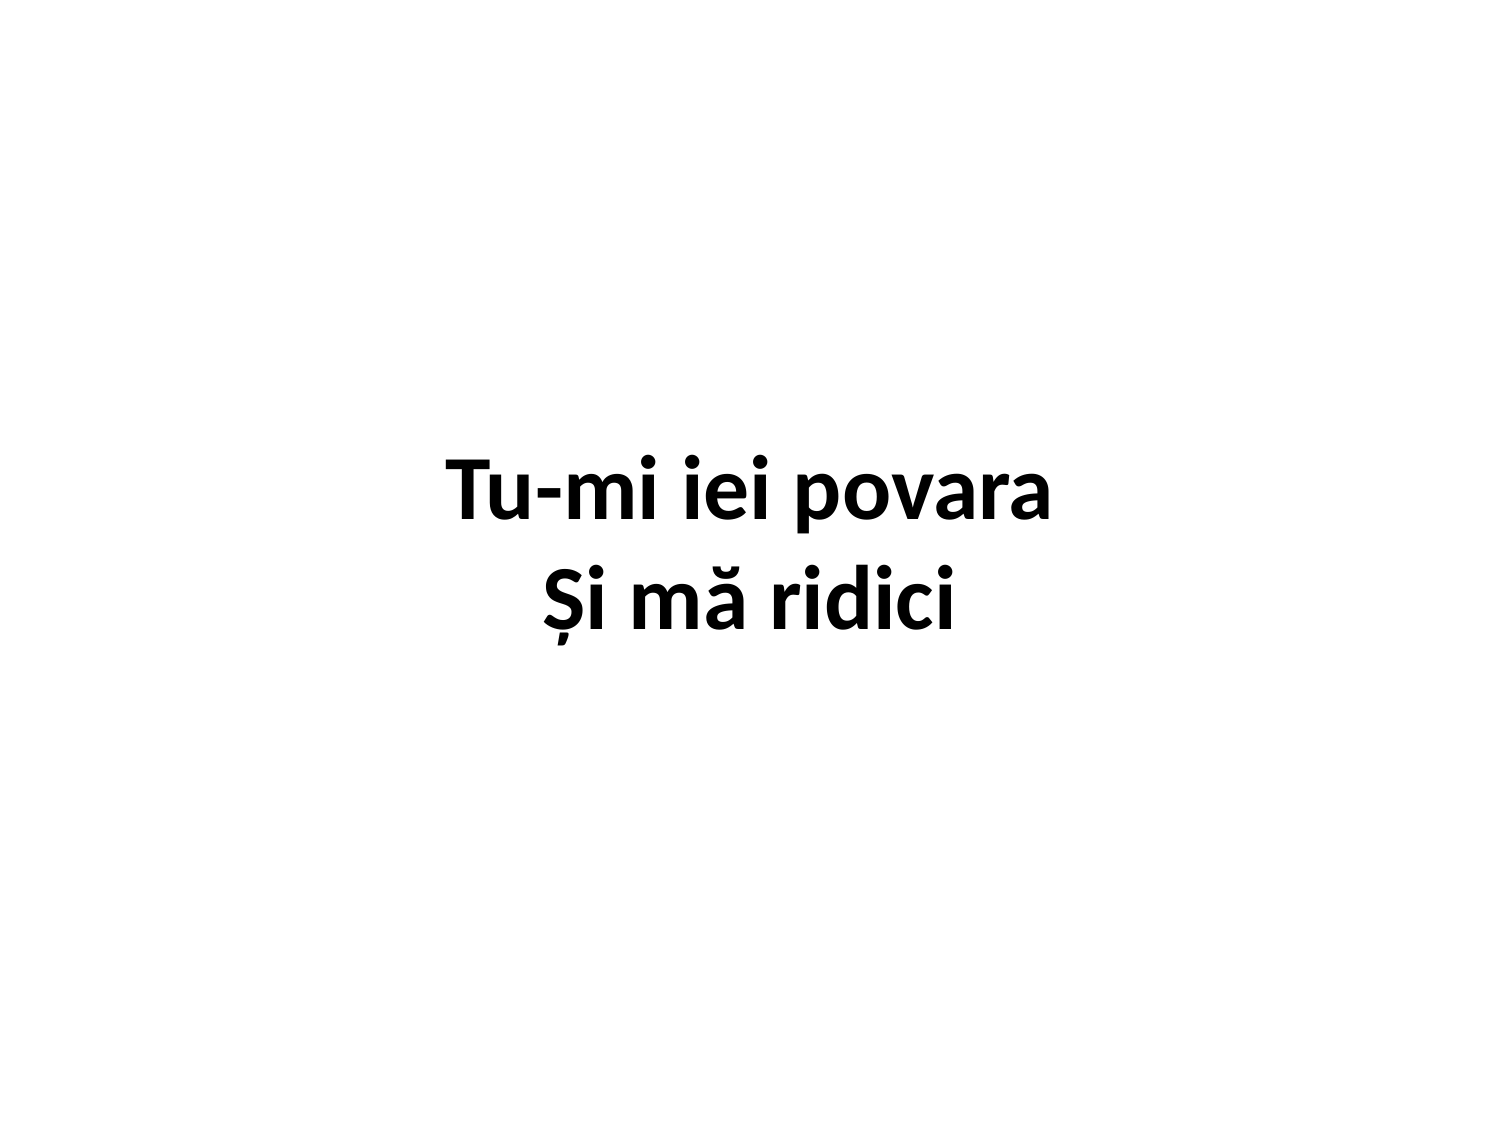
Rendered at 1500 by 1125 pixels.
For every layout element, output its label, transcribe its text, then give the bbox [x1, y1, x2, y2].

title Tu-mi iei povara Și mă ridici [75, 45, 1425, 1032]
